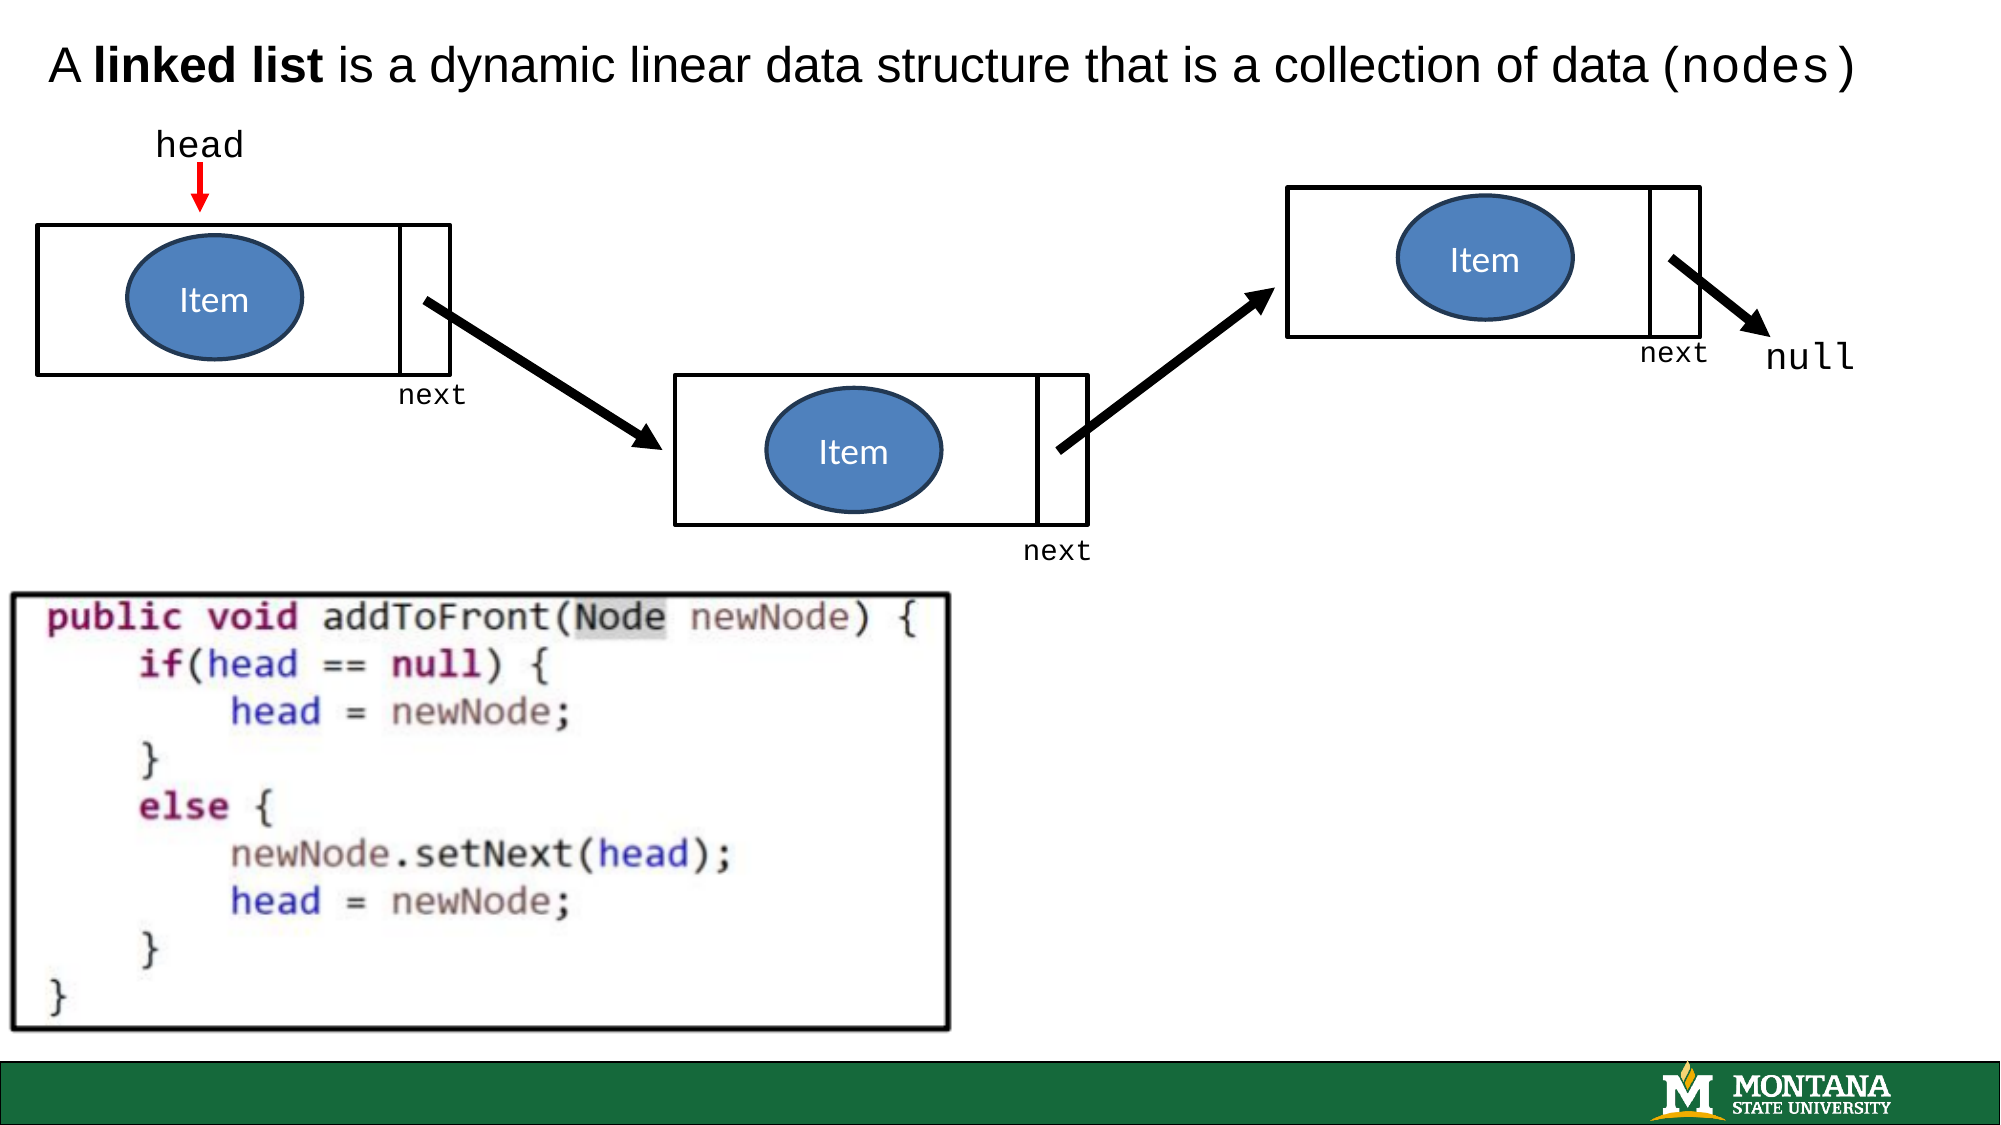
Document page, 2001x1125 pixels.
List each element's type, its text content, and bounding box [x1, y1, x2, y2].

text_box [673, 373, 1090, 527]
text_box null [1750, 324, 1871, 385]
text_box Item [125, 233, 305, 362]
text_box head [140, 112, 260, 173]
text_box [1892, 1060, 2000, 1125]
text_box A linked list is a dynamic linear data structure that is a collection of data (nodes) [33, 24, 1876, 100]
text_box Item [764, 385, 944, 515]
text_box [424, 299, 663, 451]
text_box [35, 223, 452, 377]
picture [0, 583, 969, 1047]
text_box [1285, 185, 1702, 339]
text_box next [383, 367, 419, 418]
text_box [1670, 257, 1771, 338]
picture [1649, 1060, 1892, 1122]
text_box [0, 1060, 1647, 1125]
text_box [1057, 287, 1276, 452]
text_box next [1624, 325, 1725, 376]
text_box next [1008, 523, 1108, 574]
text_box Item [1395, 193, 1575, 322]
